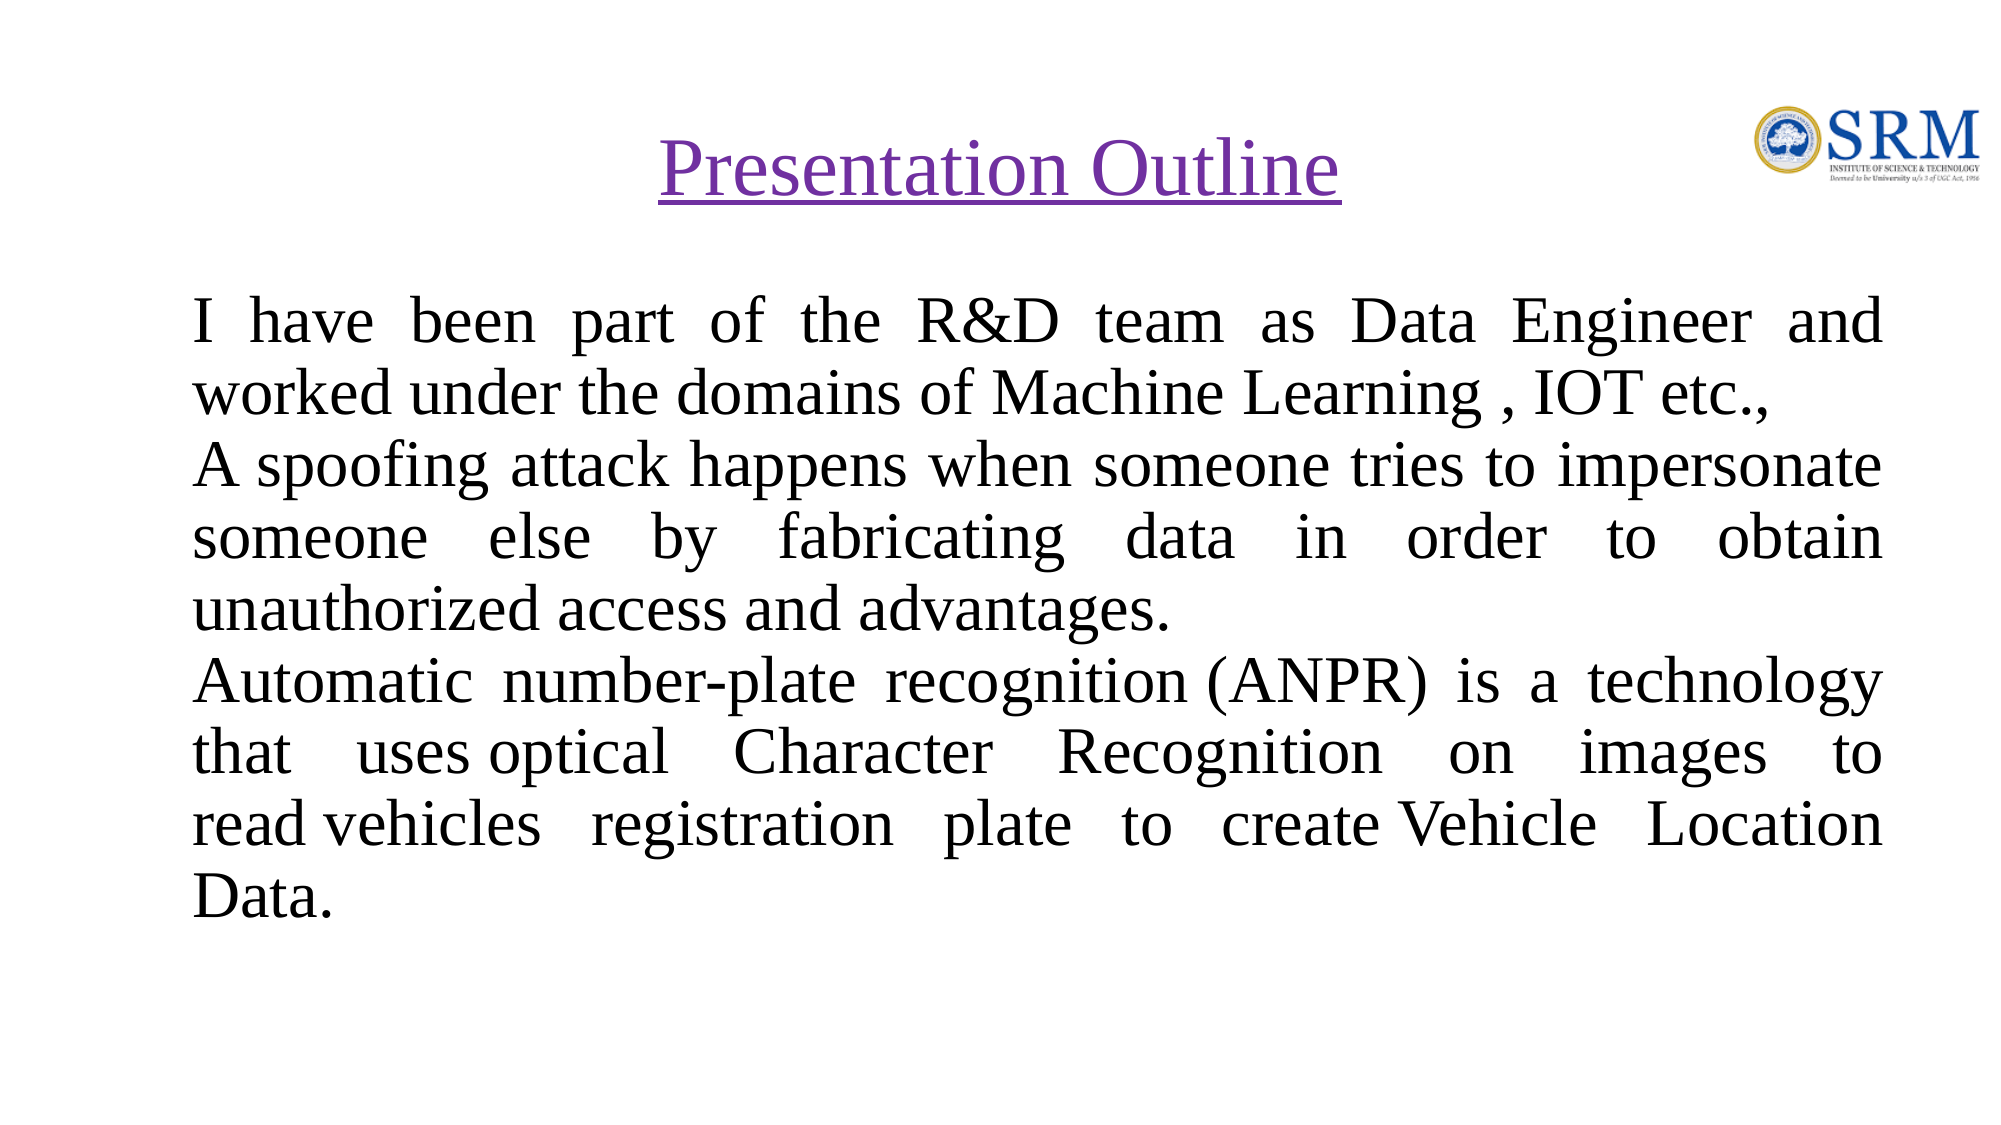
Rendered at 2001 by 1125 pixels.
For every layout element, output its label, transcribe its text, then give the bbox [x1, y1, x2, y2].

picture [1734, 11, 2000, 278]
title Presentation Outline [137, 59, 1734, 278]
list I have been part of the R&D team as Data Engineer and worked under the domains of Machine Learning , IOT etc., A spoofing attack happens when someone tries to impersonate someone else by fabricating data in order to obtain unauthorized access and advantages. Automatic number-plate recognition (ANPR) is a technology that uses optical Character Recognition on images to read vehicles registration plate to create Vehicle Location Data. [176, 277, 1902, 992]
